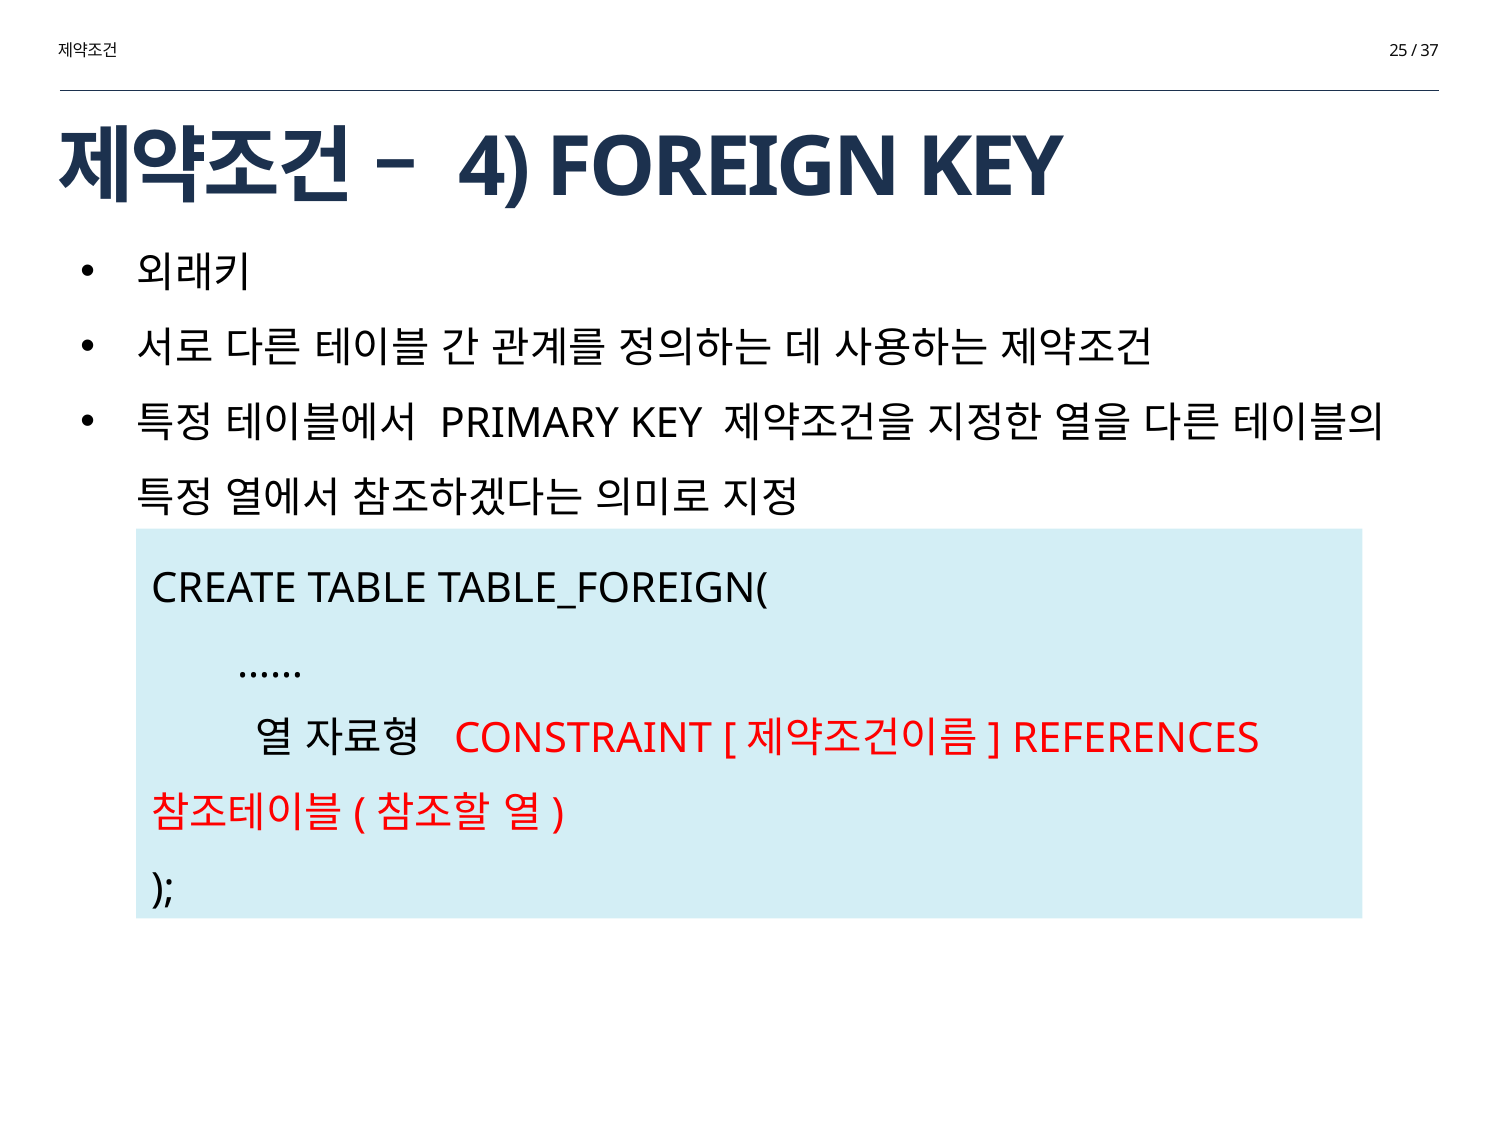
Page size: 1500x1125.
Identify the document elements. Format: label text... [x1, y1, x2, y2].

text_box 25 / 37 [1193, 32, 1454, 70]
text_box 제약조건 [43, 31, 303, 67]
text_box CREATE TABLE TABLE_FOREIGN( …… 열 자료형 CONSTRAINT [제약조건이름] REFERENCES 참조테이블(참조할 열) ); [136, 528, 1363, 919]
title 제약조건 – 4) FOREIGN KEY [42, 114, 1190, 211]
text_box 외래키 서로 다른 테이블 간 관계를 정의하는 데 사용하는 제약조건 특정 테이블에서 PRIMARY KEY 제약조건을 지정한 열을 다른 테이블의 특정 열에서 참조하겠다는 의미로 지정 [65, 212, 1439, 603]
